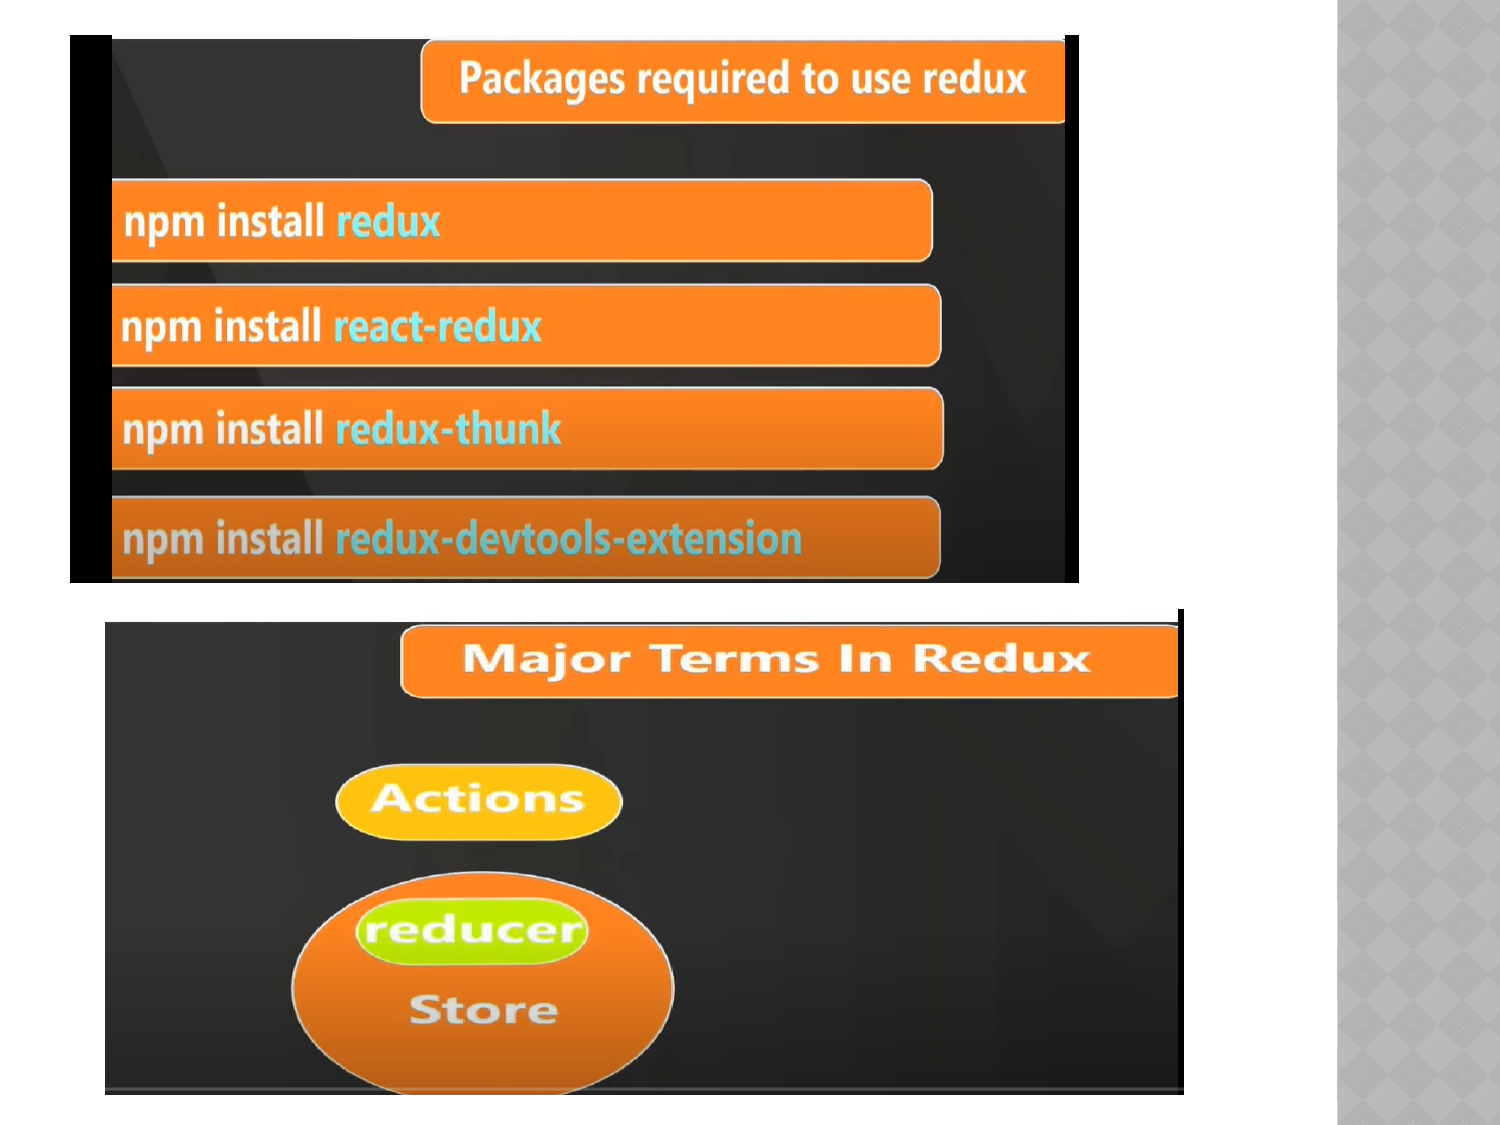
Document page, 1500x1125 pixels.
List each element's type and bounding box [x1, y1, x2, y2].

picture [69, 34, 1079, 583]
picture [104, 608, 1184, 1096]
